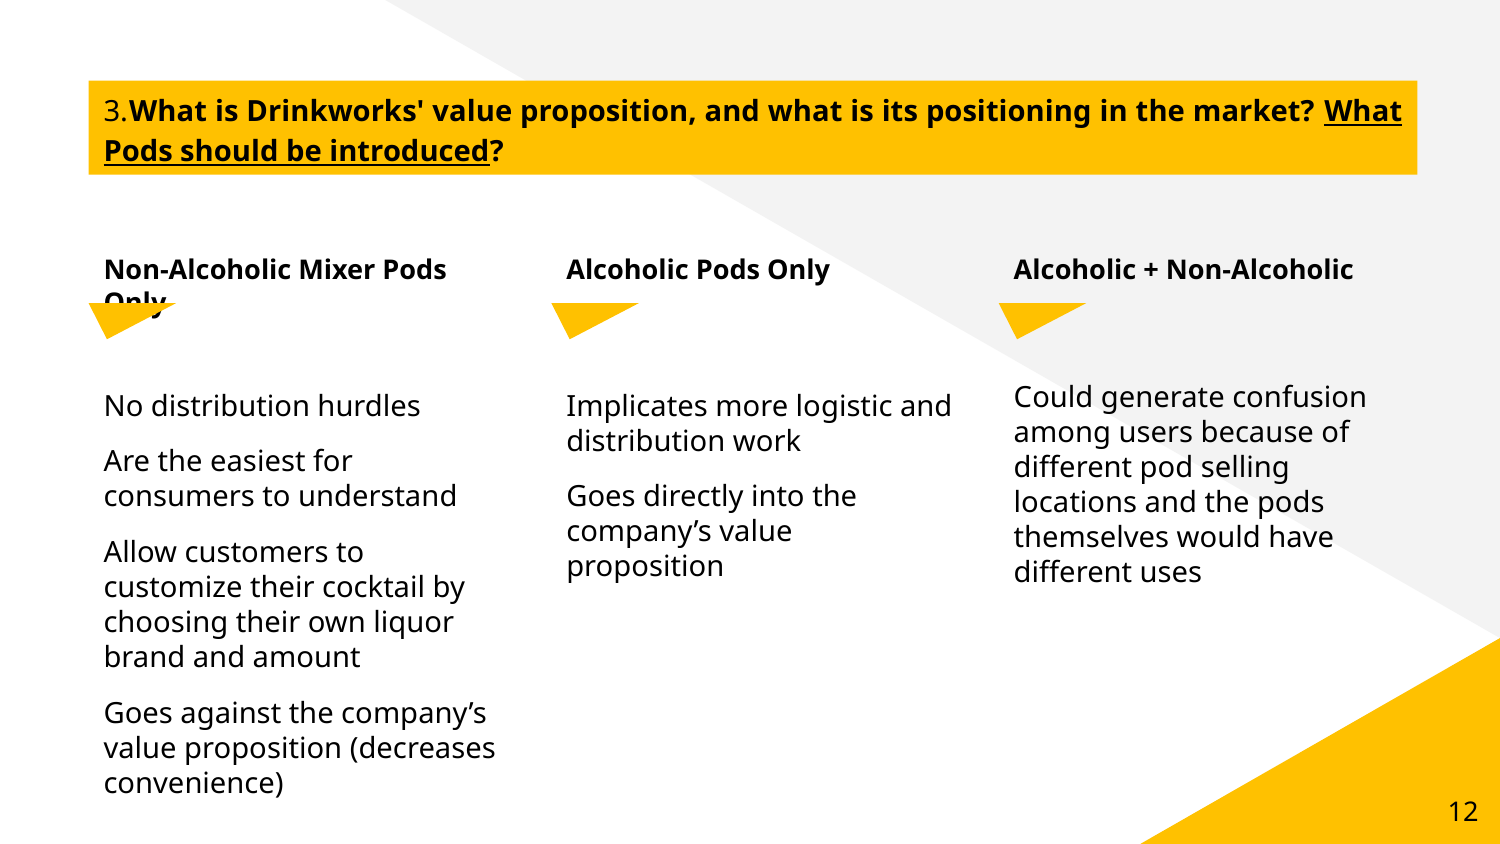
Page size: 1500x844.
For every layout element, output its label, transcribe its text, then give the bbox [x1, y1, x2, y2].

text_box Alcoholic Pods Only [551, 237, 970, 301]
text_box Alcoholic + Non-Alcoholic [998, 237, 1418, 301]
text_box [998, 303, 1087, 340]
text_box No distribution hurdles Are the easiest for consumers to understand Allow customers to customize their cocktail by choosing their own liquor brand and amount Goes against the company’s value proposition (decreases convenience) [88, 371, 523, 819]
text_box Implicates more logistic and distribution work Goes directly into the company’s value proposition [551, 371, 970, 565]
slide_number ‹#› [1403, 779, 1494, 844]
text_box Non-Alcoholic Mixer Pods Only [88, 237, 523, 301]
text_box Could generate confusion among users because of different pod selling locations and the pods themselves would have different uses [998, 363, 1418, 606]
text_box [88, 303, 177, 340]
text_box [551, 303, 639, 340]
title 3. What is Drinkworks' value proposition, and what is its positioning in the market? What Pods should be introduced? [88, 80, 1418, 175]
